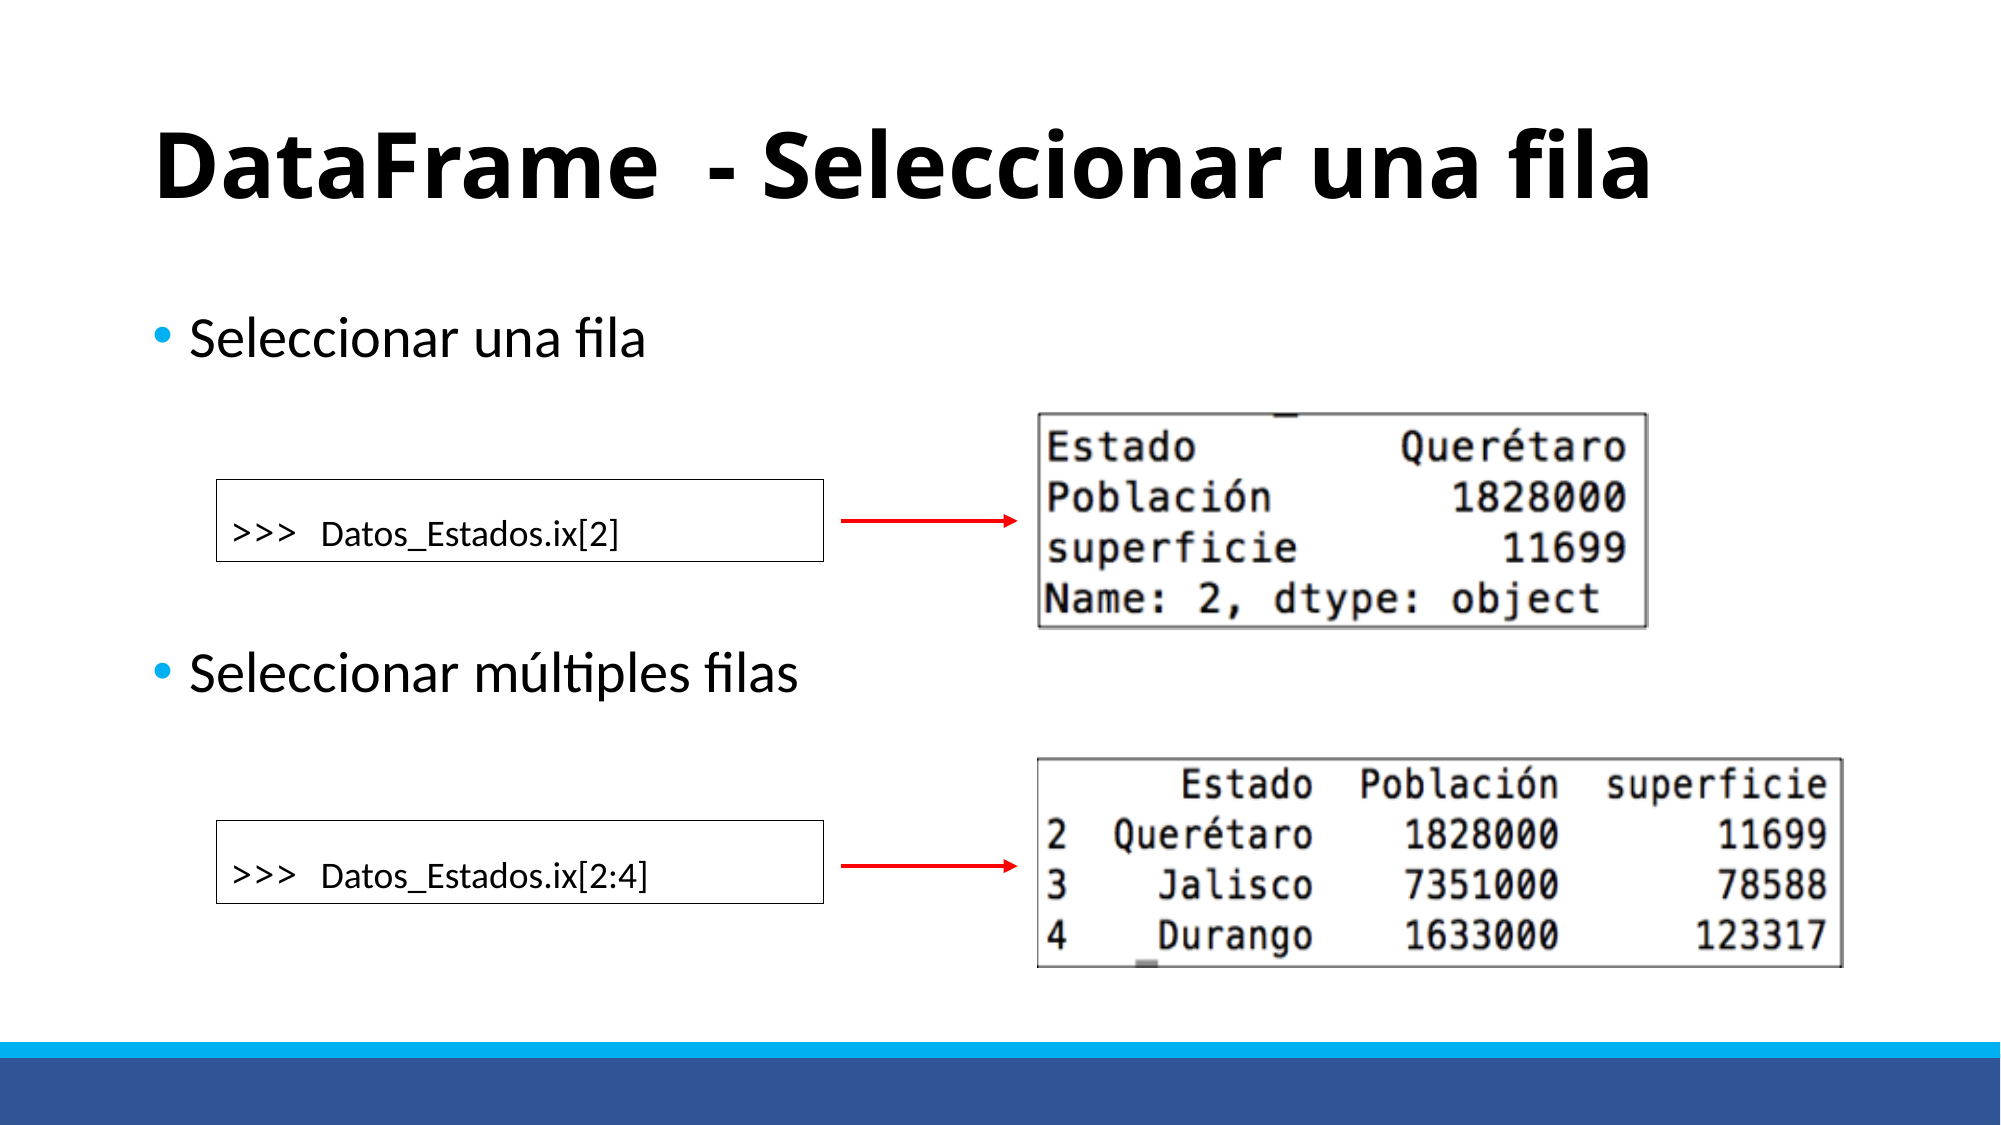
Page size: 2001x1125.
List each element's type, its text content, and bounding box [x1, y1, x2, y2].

text_box >>> Datos_Estados.ix[2] [216, 479, 824, 562]
list Seleccionar una fila Seleccionar múltiples filas [137, 299, 1863, 1014]
title DataFrame - Seleccionar una fila [137, 59, 1863, 278]
text_box >>> Datos_Estados.ix[2:4] [216, 820, 824, 904]
picture [1037, 412, 1649, 630]
picture [1037, 757, 1844, 968]
